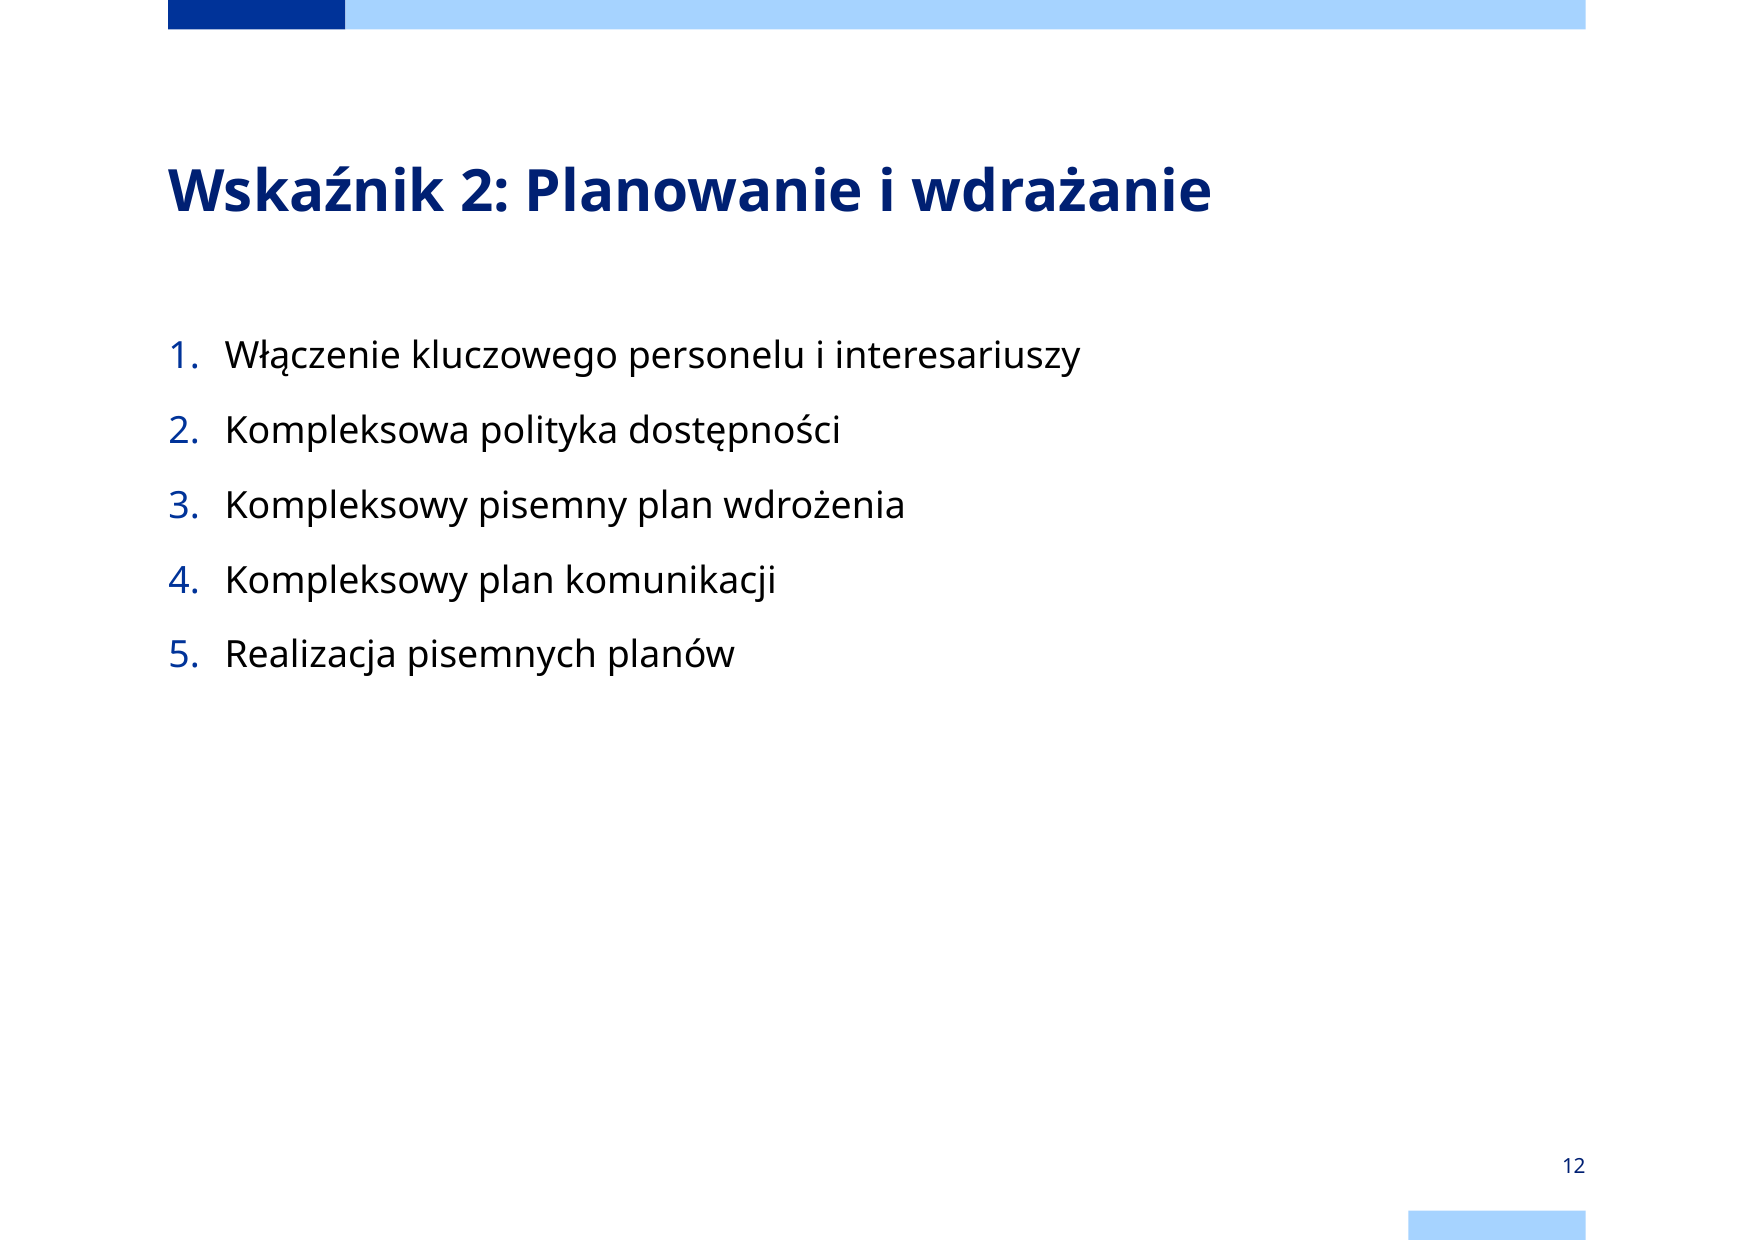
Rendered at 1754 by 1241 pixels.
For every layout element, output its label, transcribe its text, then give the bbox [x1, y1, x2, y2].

slide_number 12 [1408, 1151, 1586, 1182]
list Włączenie kluczowego personelu i interesariuszy Kompleksowa polityka dostępności Kompleksowy pisemny plan wdrożenia Kompleksowy plan komunikacji Realizacja pisemnych planów [168, 324, 1586, 1093]
title Wskaźnik 2: Planowanie i wdrażanie [168, 147, 1586, 324]
